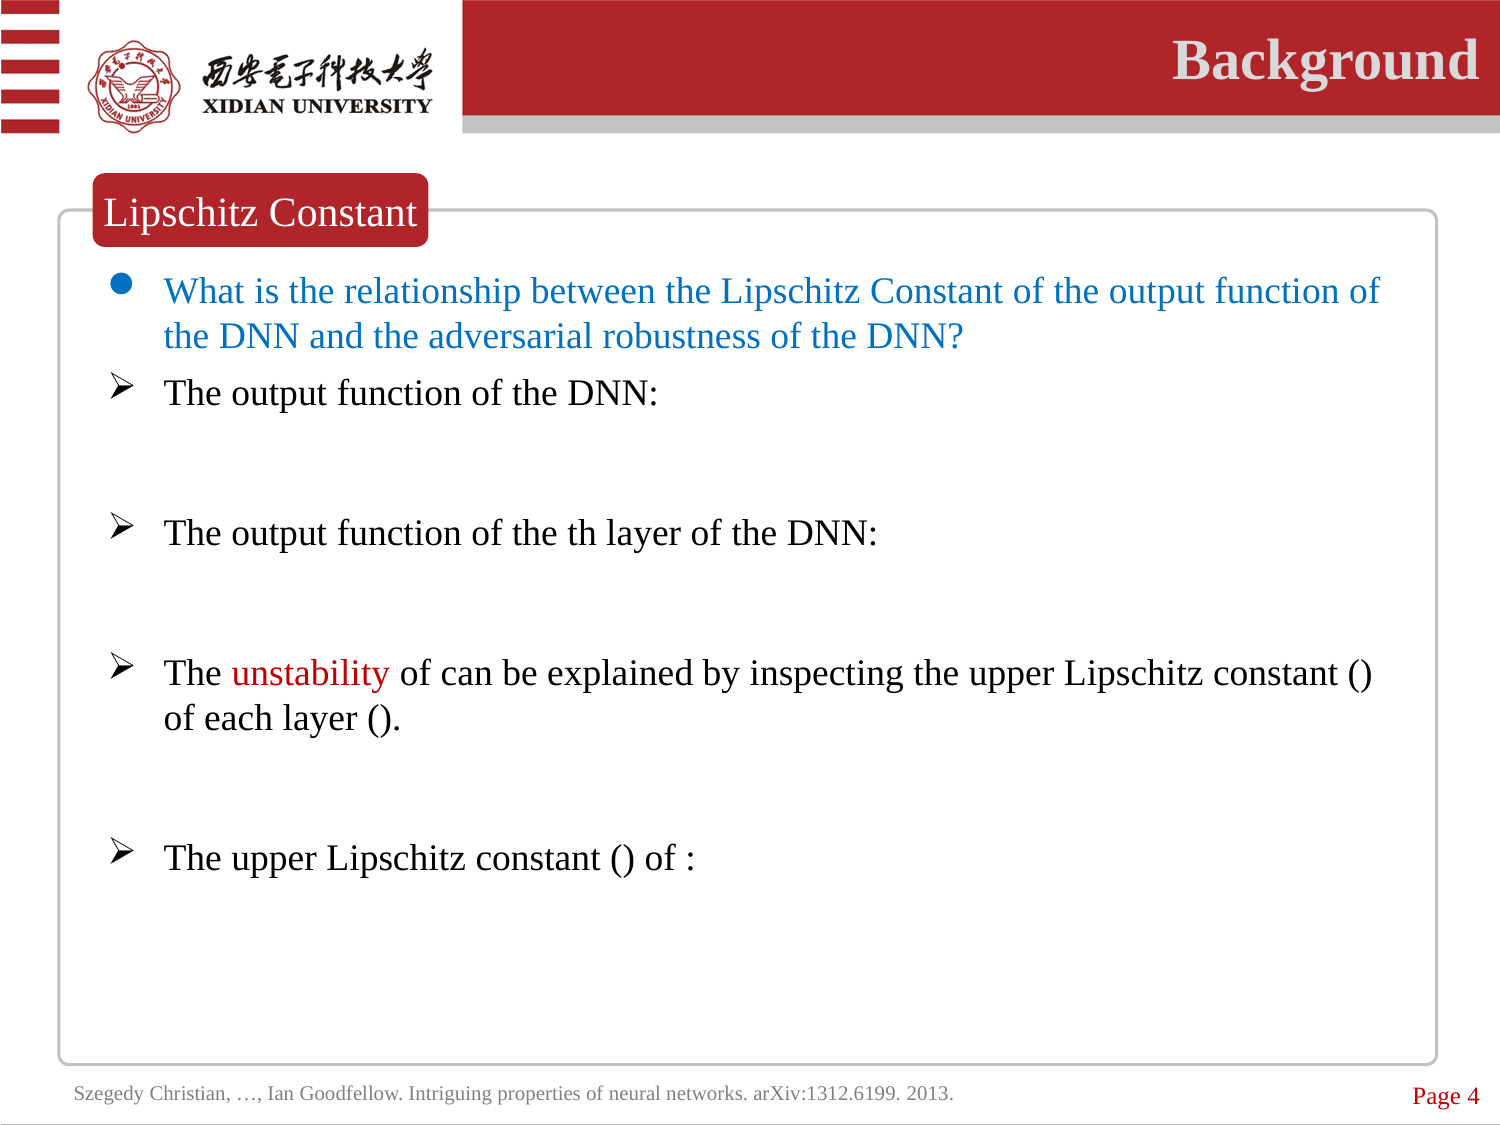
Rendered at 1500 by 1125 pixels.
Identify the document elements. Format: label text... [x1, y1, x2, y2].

picture [0, 0, 1500, 1125]
slide_number Page 4 [1144, 1064, 1495, 1125]
text_box Background [466, 19, 1499, 102]
text_box Szegedy Christian, …, Ian Goodfellow. Intriguing properties of neural networks. arXiv:1312.6199. 2013. [58, 1071, 1400, 1112]
text_box Lipschitz Constant [92, 173, 429, 247]
text_box [58, 210, 1437, 1065]
